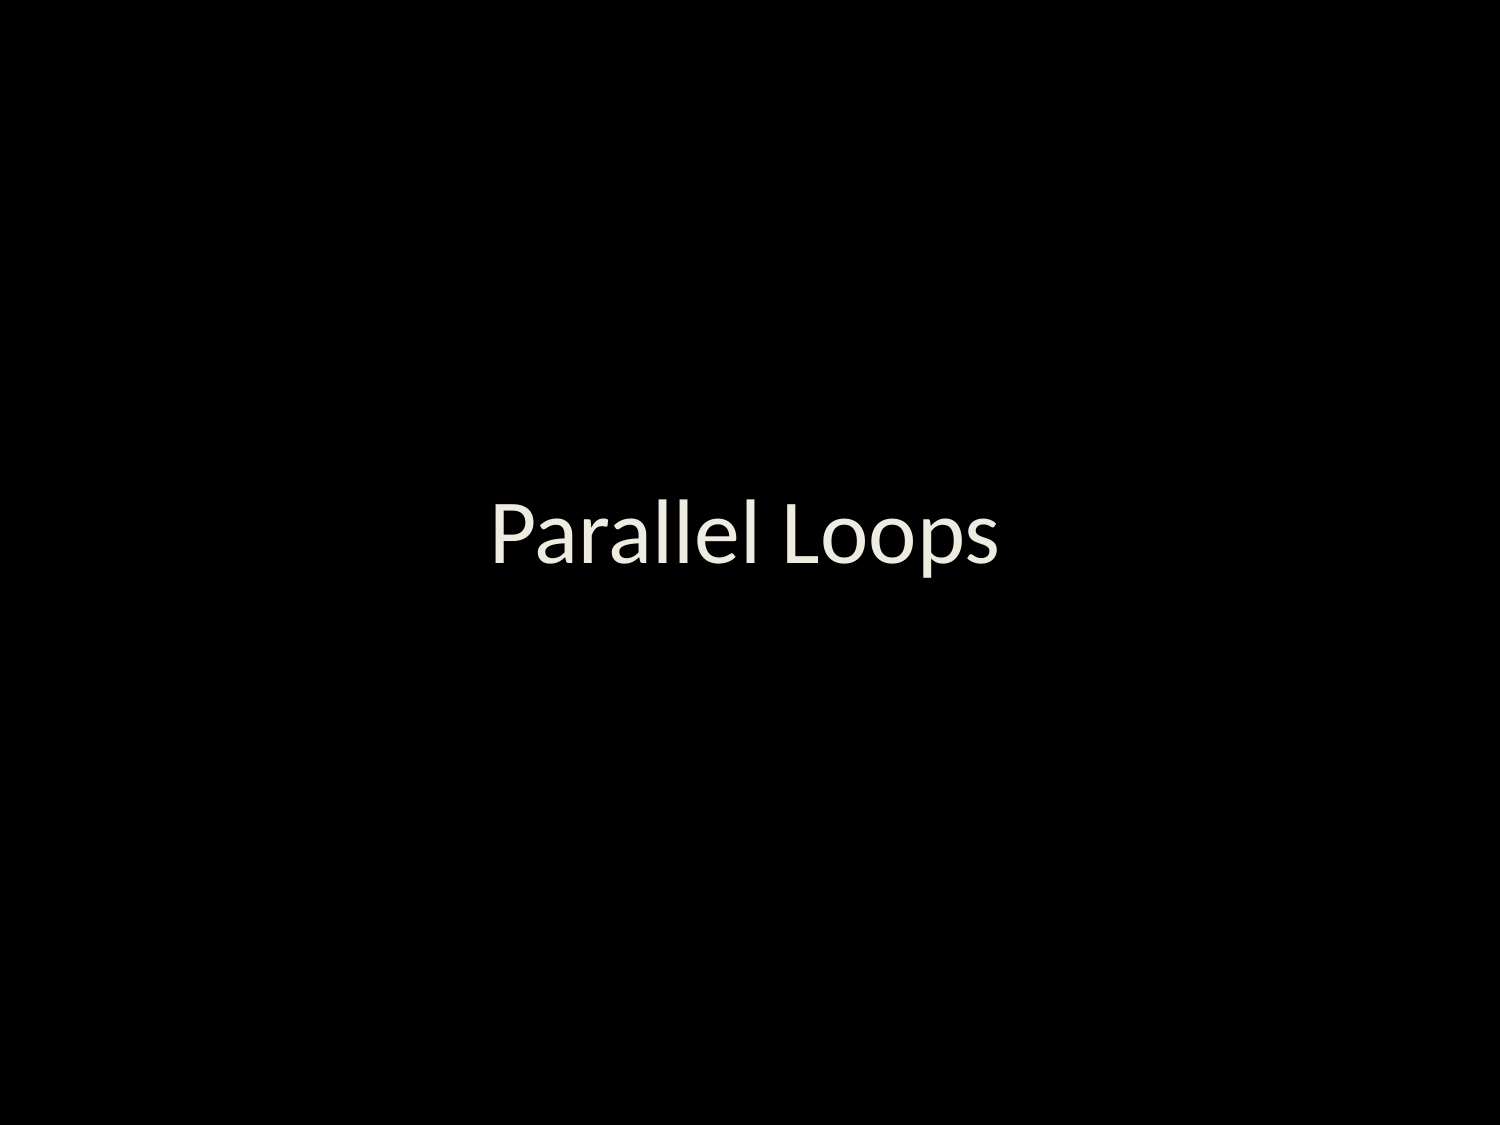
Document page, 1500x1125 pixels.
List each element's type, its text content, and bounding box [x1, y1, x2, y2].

title Parallel Loops [70, 433, 1421, 622]
